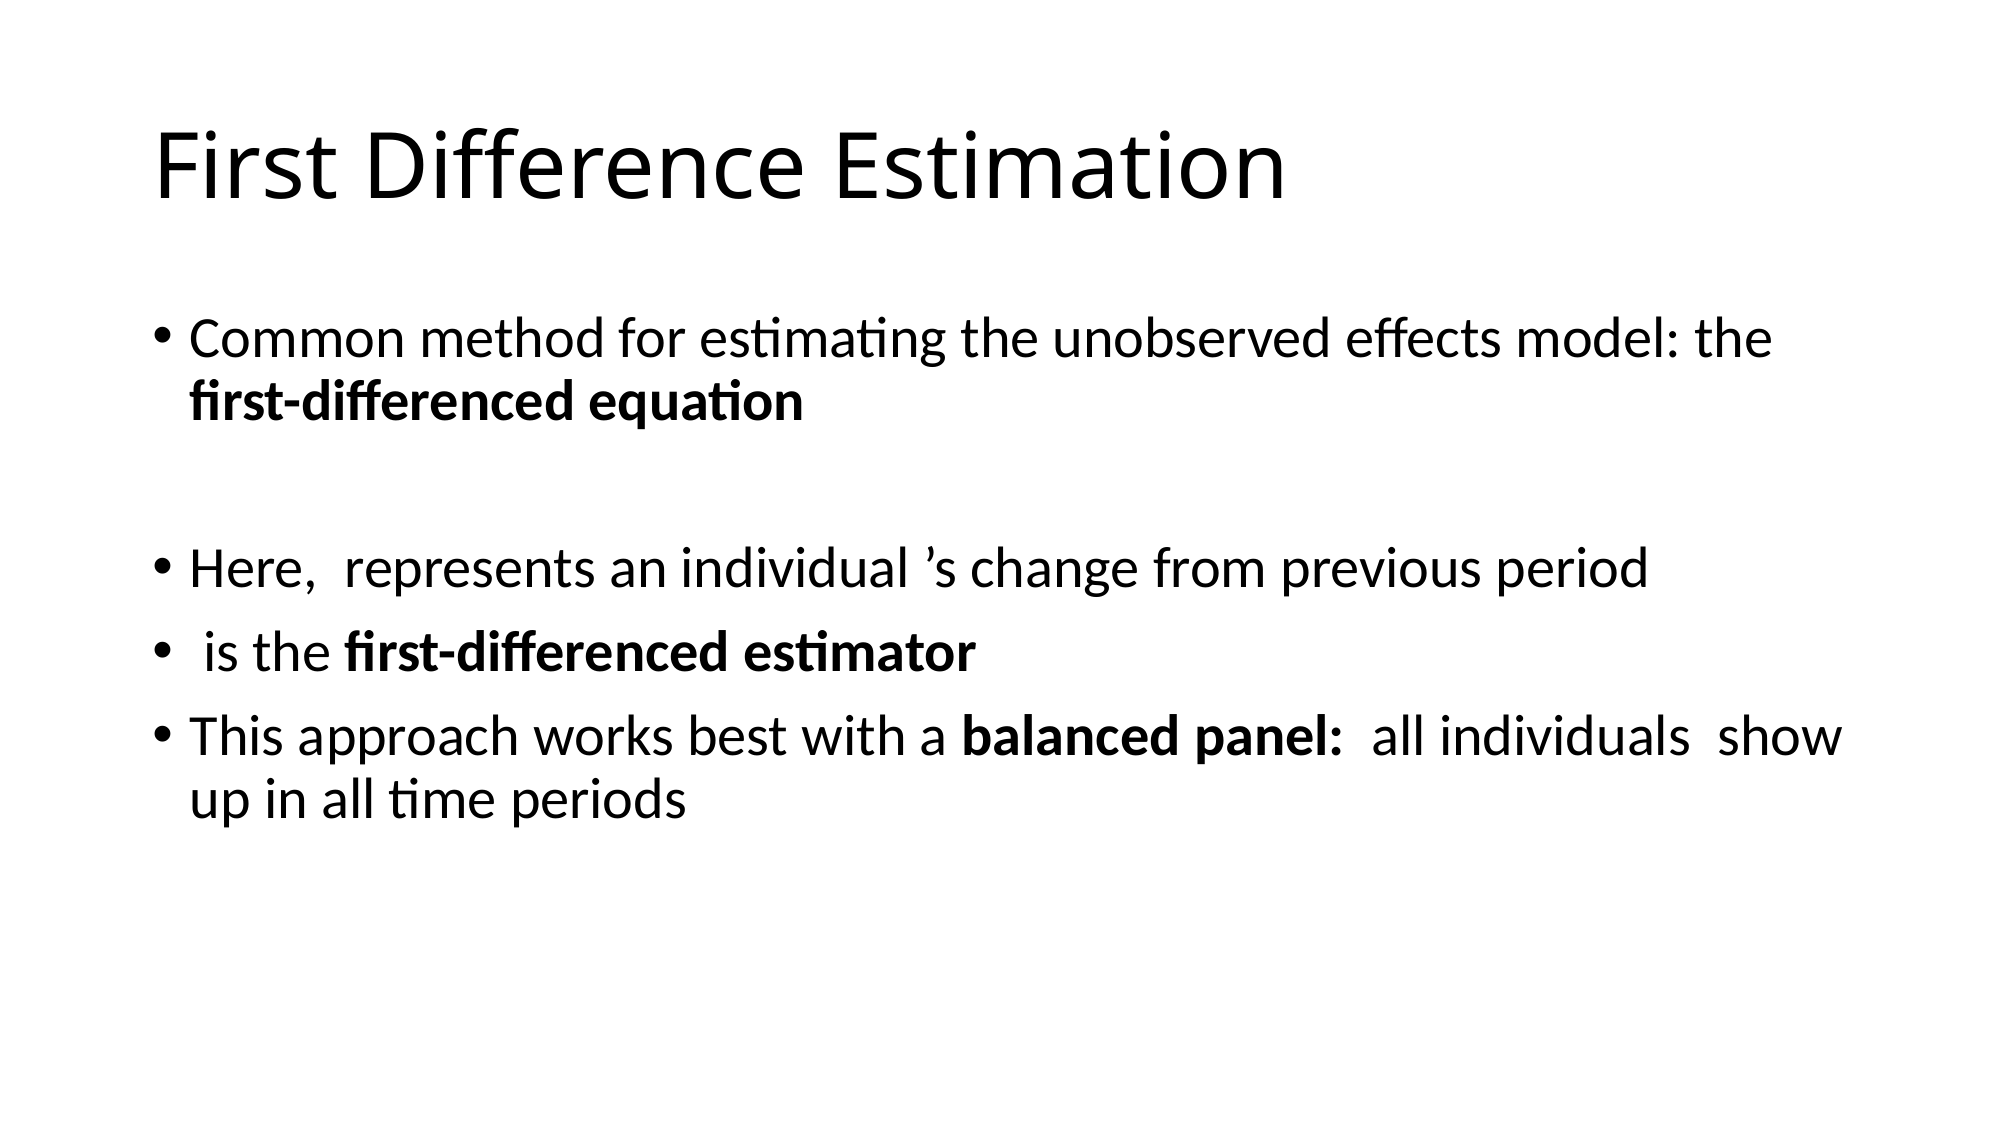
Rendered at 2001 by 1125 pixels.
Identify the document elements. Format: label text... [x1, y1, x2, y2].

title First Difference Estimation [137, 59, 1863, 278]
